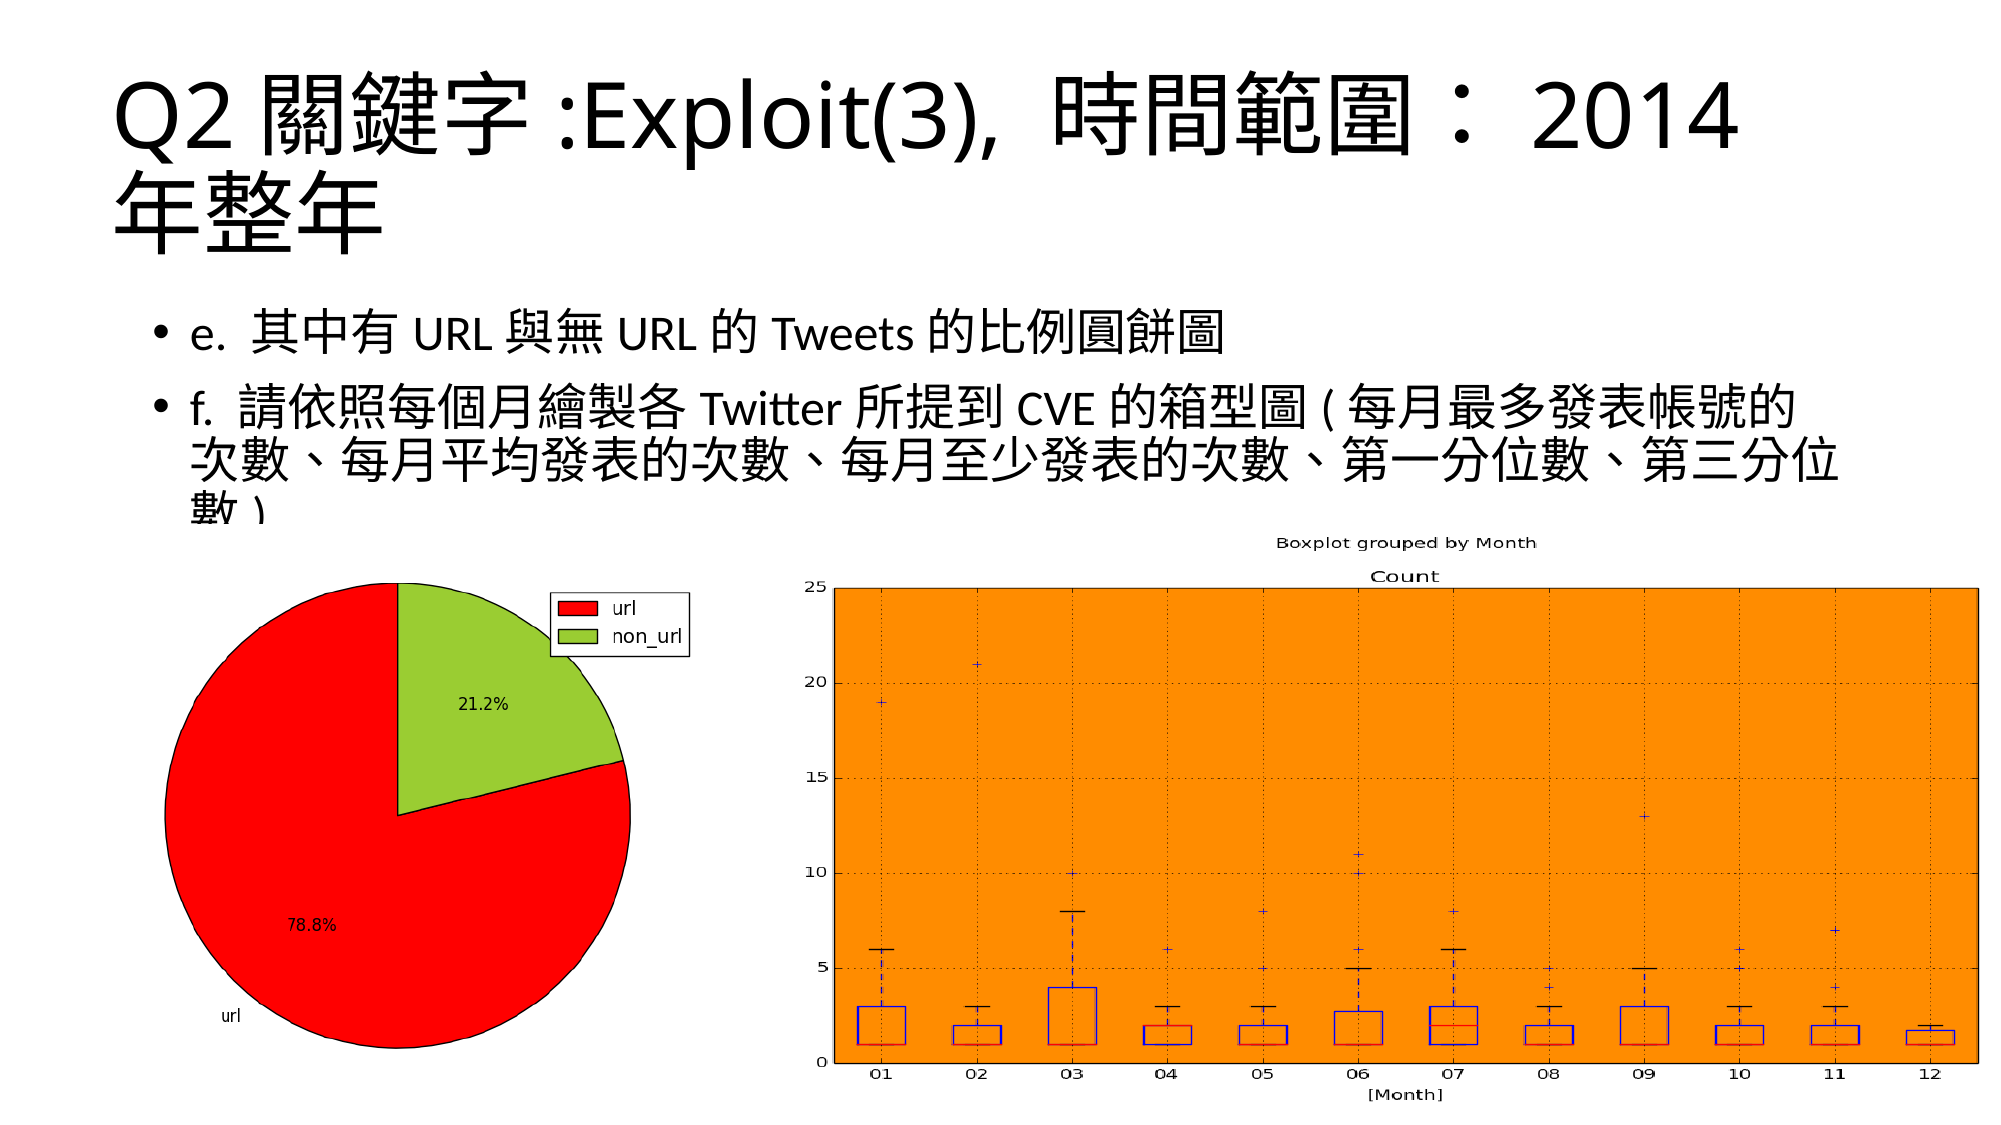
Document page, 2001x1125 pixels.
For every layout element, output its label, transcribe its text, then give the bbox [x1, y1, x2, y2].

picture [0, 524, 2000, 1107]
list e. 其中有URL與無URL的Tweets的比例圓餅圖 f. 請依照每個月繪製各Twitter所提到CVE的箱型圖(每月最多發表帳號的次數、每月平均發表的次數、每月至少發表的次數、第一分位數、第三分位數) [137, 299, 1863, 524]
title Q2關鍵字:Exploit(3), 時間範圍：2014年整年 [96, 59, 1863, 278]
